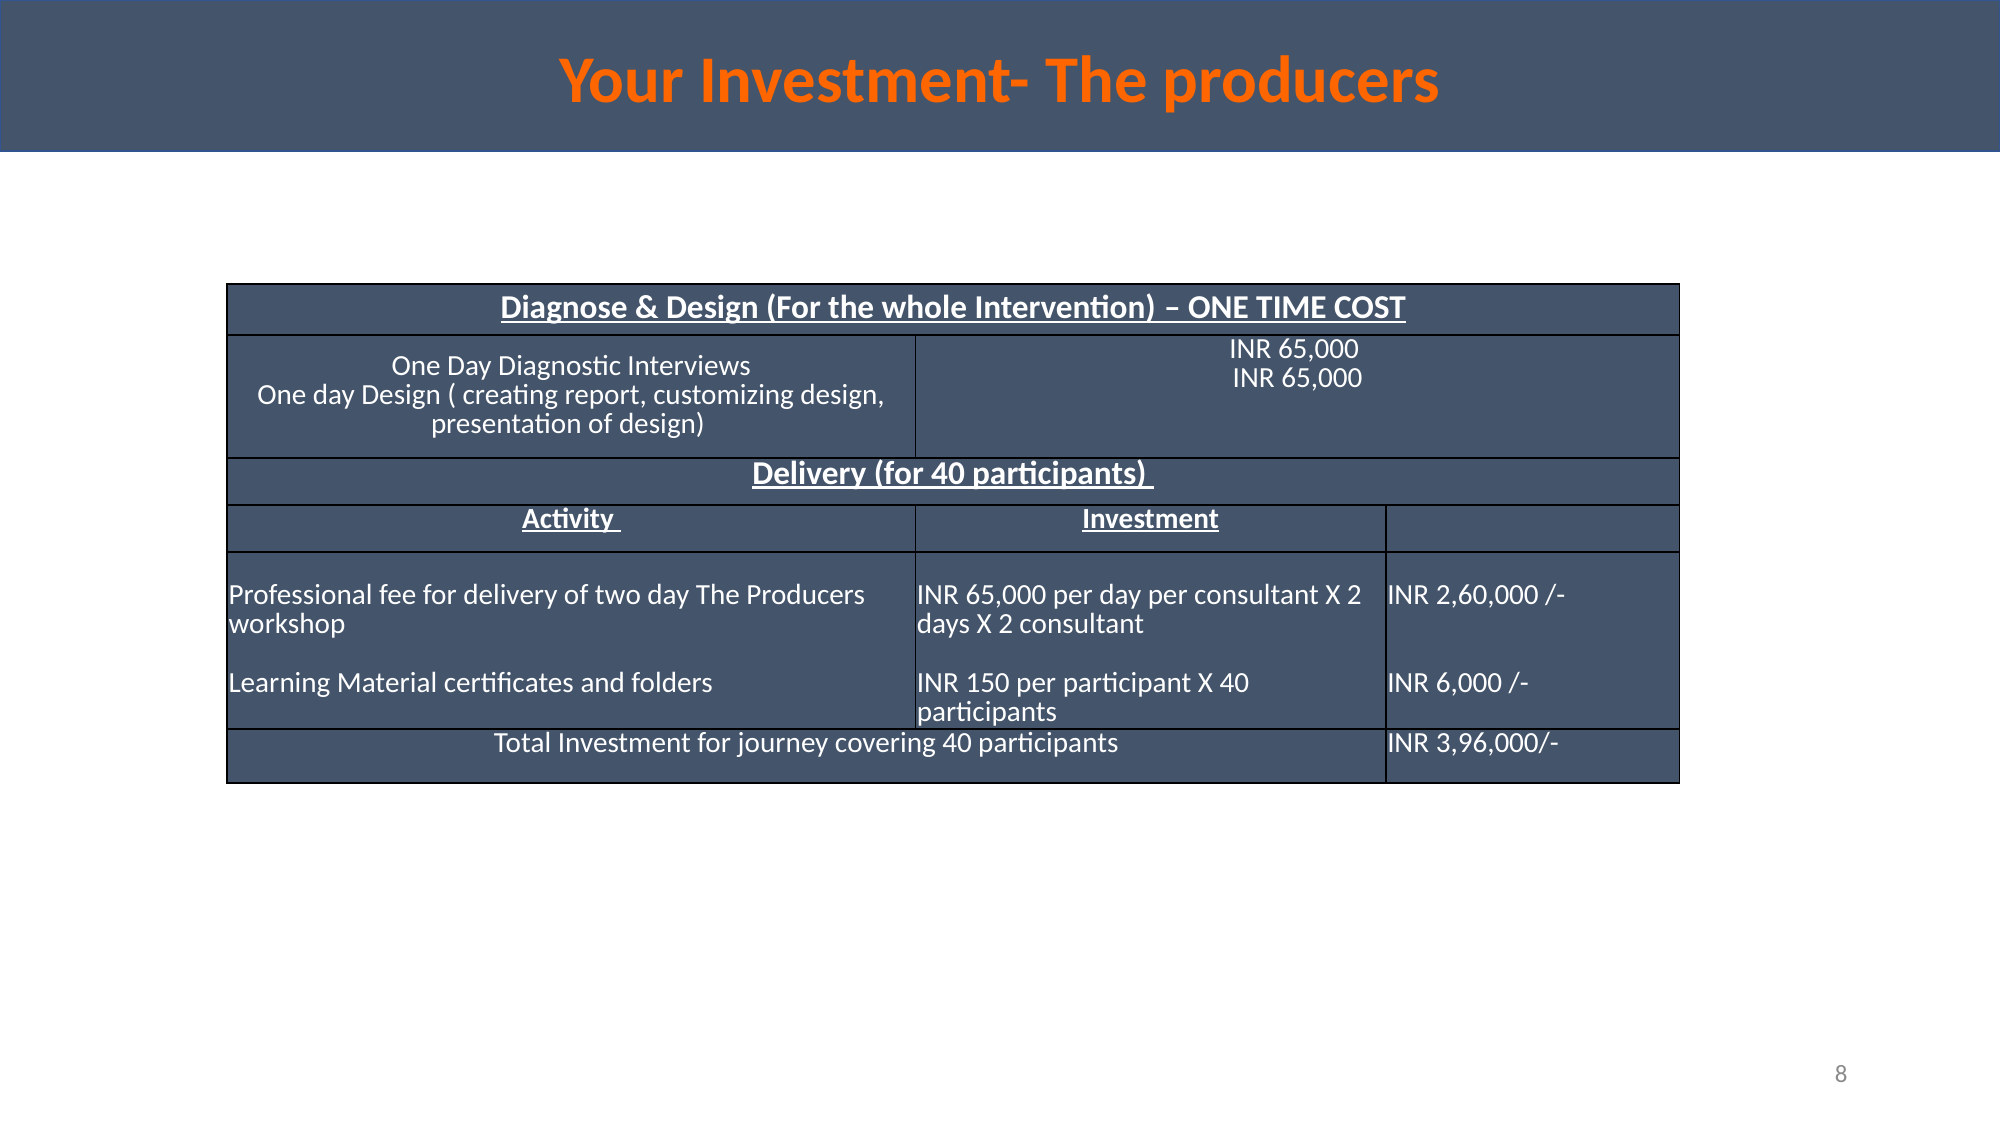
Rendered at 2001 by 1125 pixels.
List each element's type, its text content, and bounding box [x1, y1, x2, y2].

slide_number 8 [1412, 1042, 1863, 1103]
table_cell INR 2,60,000 /- INR 6,000 /- [1387, 553, 1679, 728]
table_cell [1387, 506, 1679, 551]
table_cell Investment [916, 506, 1385, 551]
table_cell One Day Diagnostic Interviews One day Design ( creating report, customizing design, presentation of design) [228, 336, 915, 457]
table_cell INR 65,000 per day per consultant X 2 days X 2 consultant INR 150 per participant X 40 participants [916, 553, 1385, 728]
table_cell Activity [228, 506, 915, 551]
table_cell Professional fee for delivery of two day The Producers workshop Learning Material certificates and folders [228, 553, 915, 728]
table_cell Total Investment for journey covering 40 participants [228, 730, 1385, 782]
table_cell INR 3,96,000/- [1387, 730, 1679, 782]
table_header Diagnose & Design (For the whole Intervention) – ONE TIME COST [228, 285, 1679, 334]
table_cell INR 65,000 INR 65,000 [916, 336, 1679, 457]
table_cell Delivery (for 40 participants) [228, 459, 1679, 504]
text_box Your Investment- The producers [0, 0, 2000, 152]
